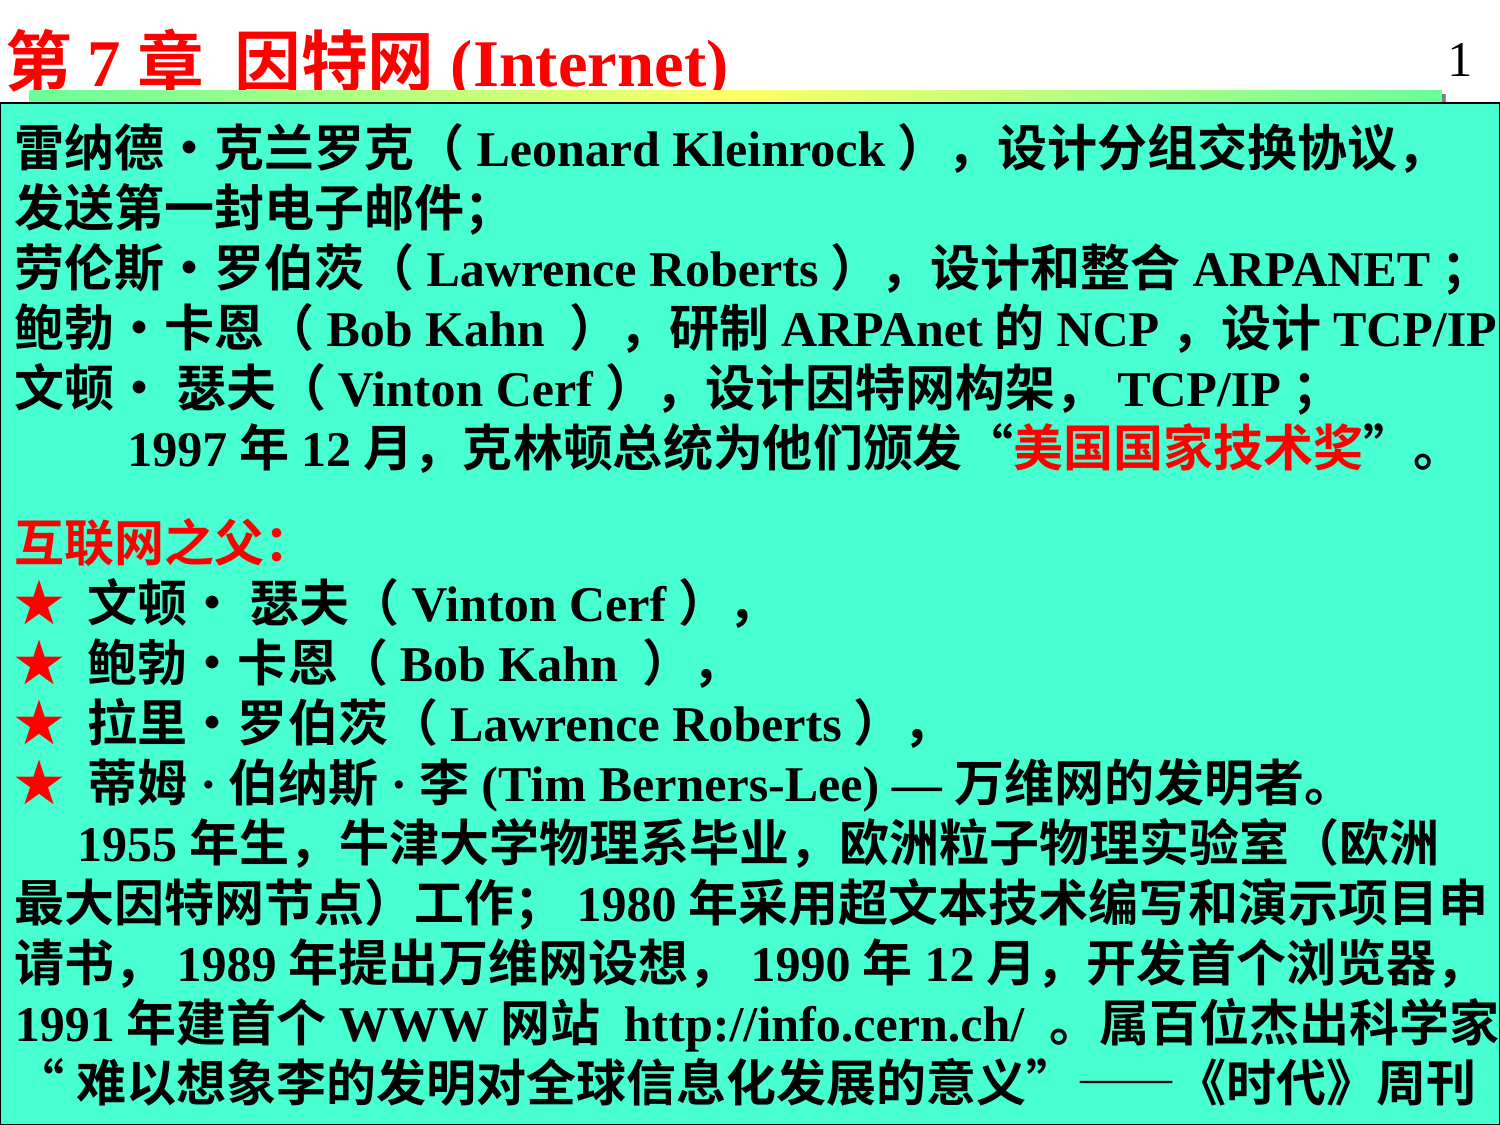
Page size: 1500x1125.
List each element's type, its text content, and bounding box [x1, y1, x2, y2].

text_box 第7章 因特网(Internet) [0, 12, 744, 103]
text_box 1 [1432, 19, 1488, 94]
text_box [29, 90, 1442, 103]
text_box 雷纳德•克兰罗克（Leonard Kleinrock），设计分组交换协议， 发送第一封电子邮件； 劳伦斯•罗伯茨（Lawrence Roberts），设计和整合ARPANET； 鲍勃•卡恩（Bob Kahn ），研制ARPAnet的NCP，设计TCP/IP ； 文顿• 瑟夫（Vinton Cerf），设计因特网构架，TCP/IP； 1997年12月，克林顿总统为他们颁发“美国国家技术奖”。 互联网之父： ★ 文顿• 瑟夫（Vinton Cerf）， ★ 鲍勃•卡恩（Bob Kahn ）， ★ 拉里•罗伯茨（Lawrence Roberts）， ★ 蒂姆·伯纳斯·李(Tim Berners-Lee) —万维网的发明者。 1955年生，牛津大学物理系毕业，欧洲粒子物理实验室（欧洲 最大因特网节点）工作；1980年采用超文本技术编写和演示项目申 请书，1989年提出万维网设想，1990年12月，开发首个浏览器， 1991年建首个WWW网站 http://info.cern.ch/ 。属百位杰出科学家。 “难以想象李的发明对全球信息化发展的意义”——《时代》周刊 [0, 103, 1500, 1125]
